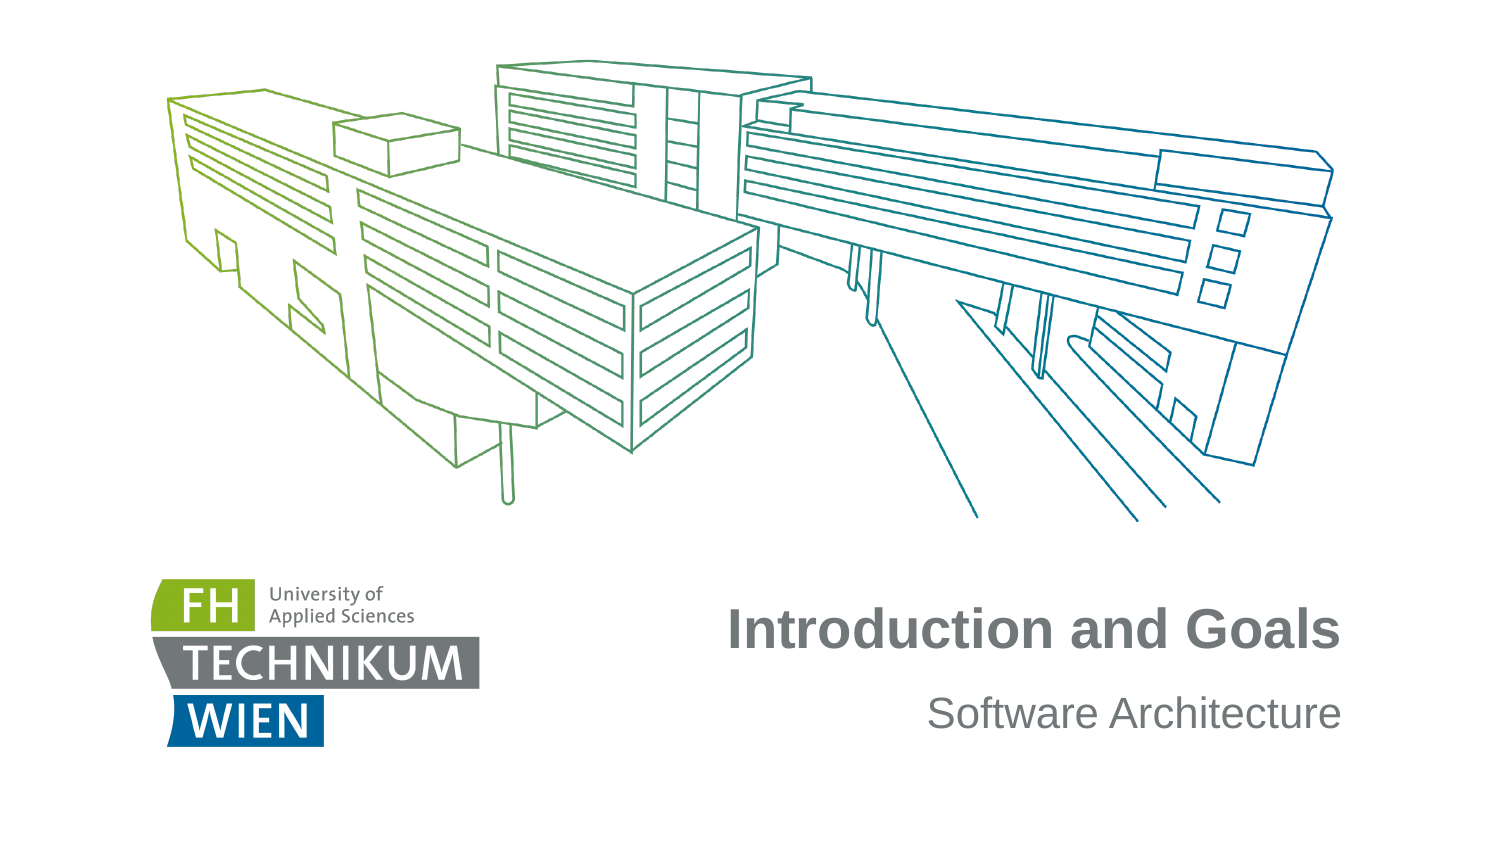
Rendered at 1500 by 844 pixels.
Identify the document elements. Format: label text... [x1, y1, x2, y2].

picture [100, 0, 1358, 799]
list Software Architecture [501, 686, 1358, 745]
title Introduction and Goals [501, 587, 1358, 675]
